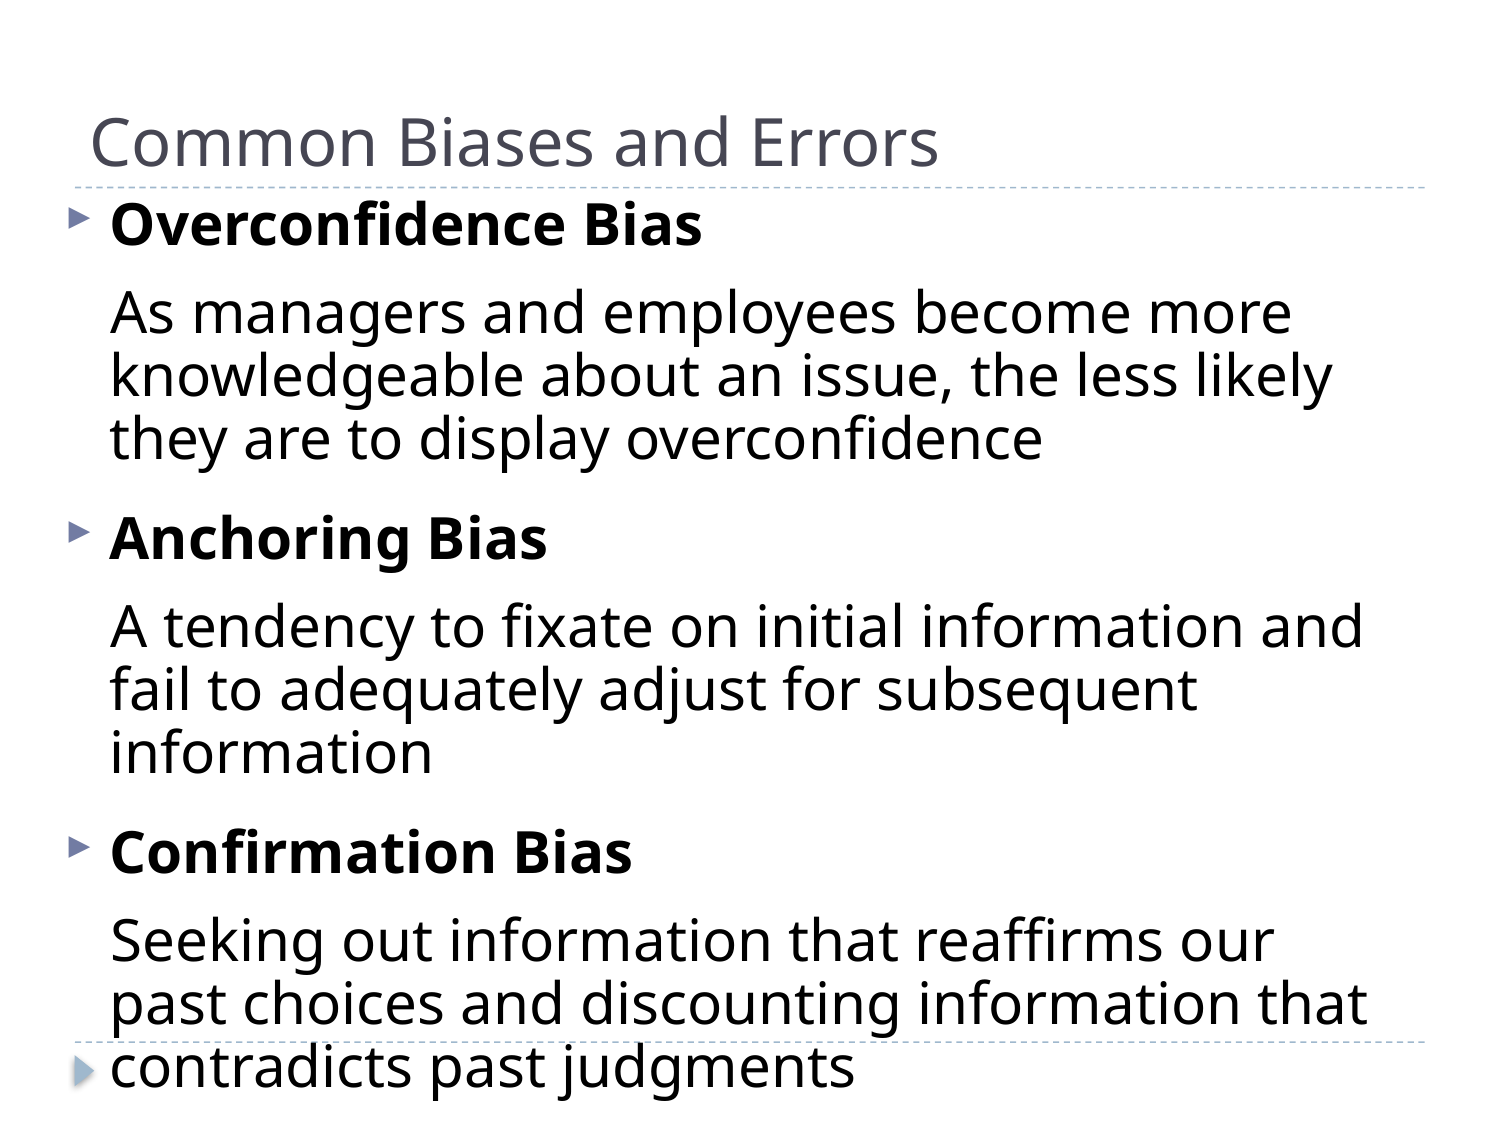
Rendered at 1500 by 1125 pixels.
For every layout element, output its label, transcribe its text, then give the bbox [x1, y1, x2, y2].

title Common Biases and Errors [75, 24, 1425, 188]
list Overconfidence Bias As managers and employees become more knowledgeable about an issue, the less likely they are to display overconfidence Anchoring Bias A tendency to fixate on initial information and fail to adequately adjust for subsequent information Confirmation Bias Seeking out information that reaffirms our past choices and discounting information that contradicts past judgments [50, 187, 1420, 1000]
